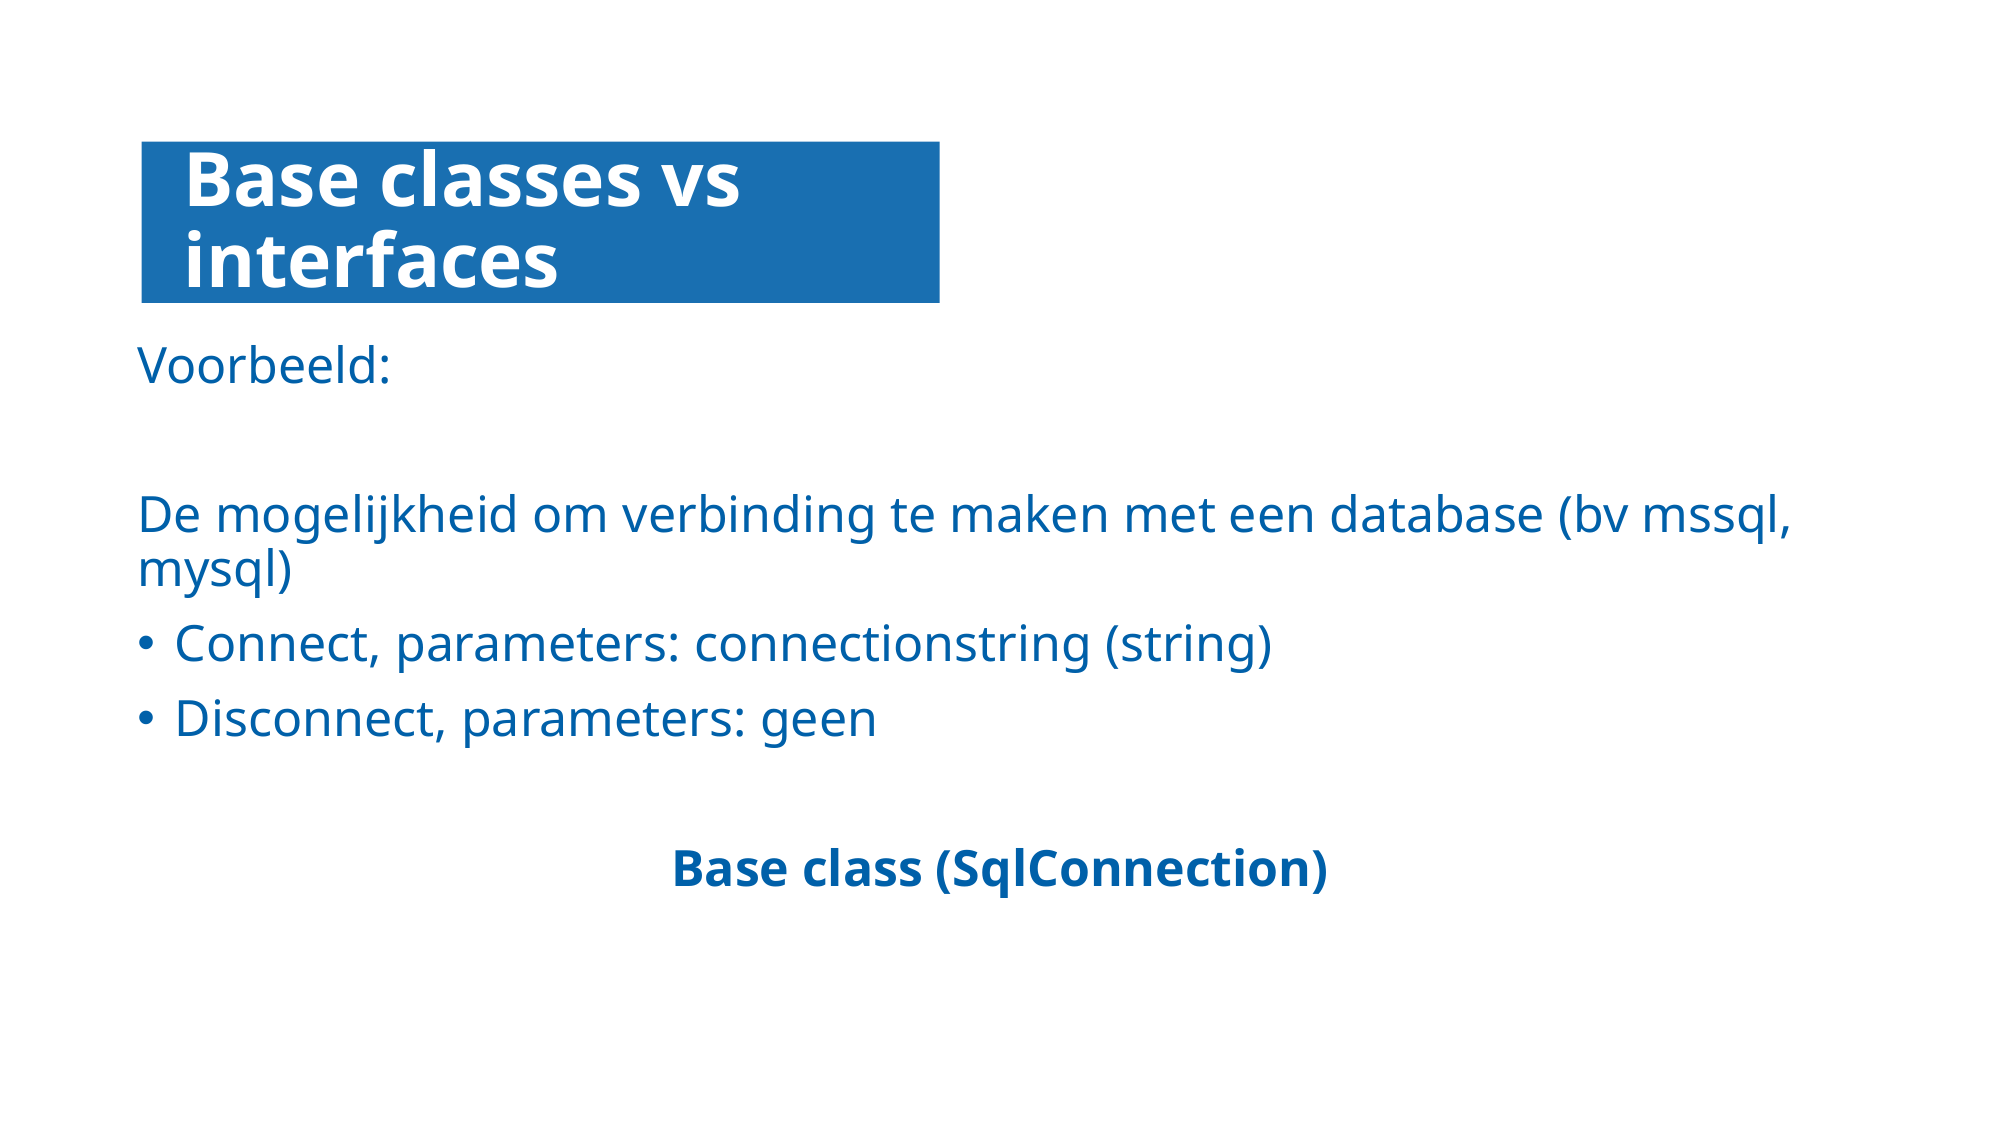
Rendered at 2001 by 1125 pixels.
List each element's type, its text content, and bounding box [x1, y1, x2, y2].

title Base classes vs interfaces [141, 141, 940, 303]
list Voorbeeld: De mogelijkheid om verbinding te maken met een database (bv mssql, mysql) Connect, parameters: connectionstring (string) Disconnect, parameters: geen Base class (SqlConnection) [137, 340, 1863, 1014]
